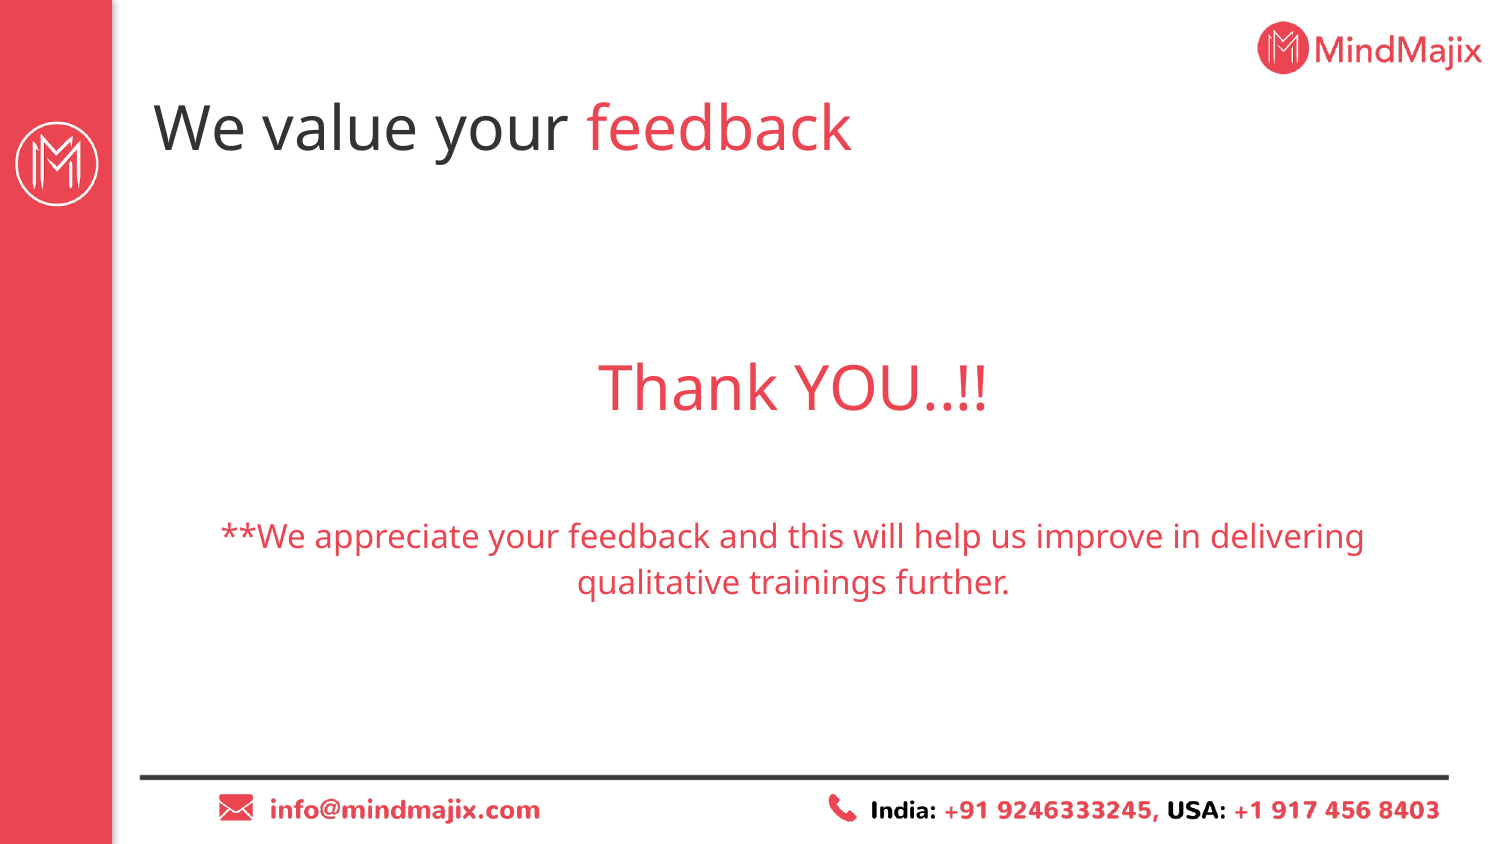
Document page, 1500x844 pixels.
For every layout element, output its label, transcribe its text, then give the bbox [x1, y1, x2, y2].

picture [0, 0, 1500, 844]
list Thank YOU..!! **We appreciate your feedback and this will help us improve in delivering qualitative trainings further. [51, 189, 1449, 750]
title We value your feedback [51, 72, 1449, 167]
